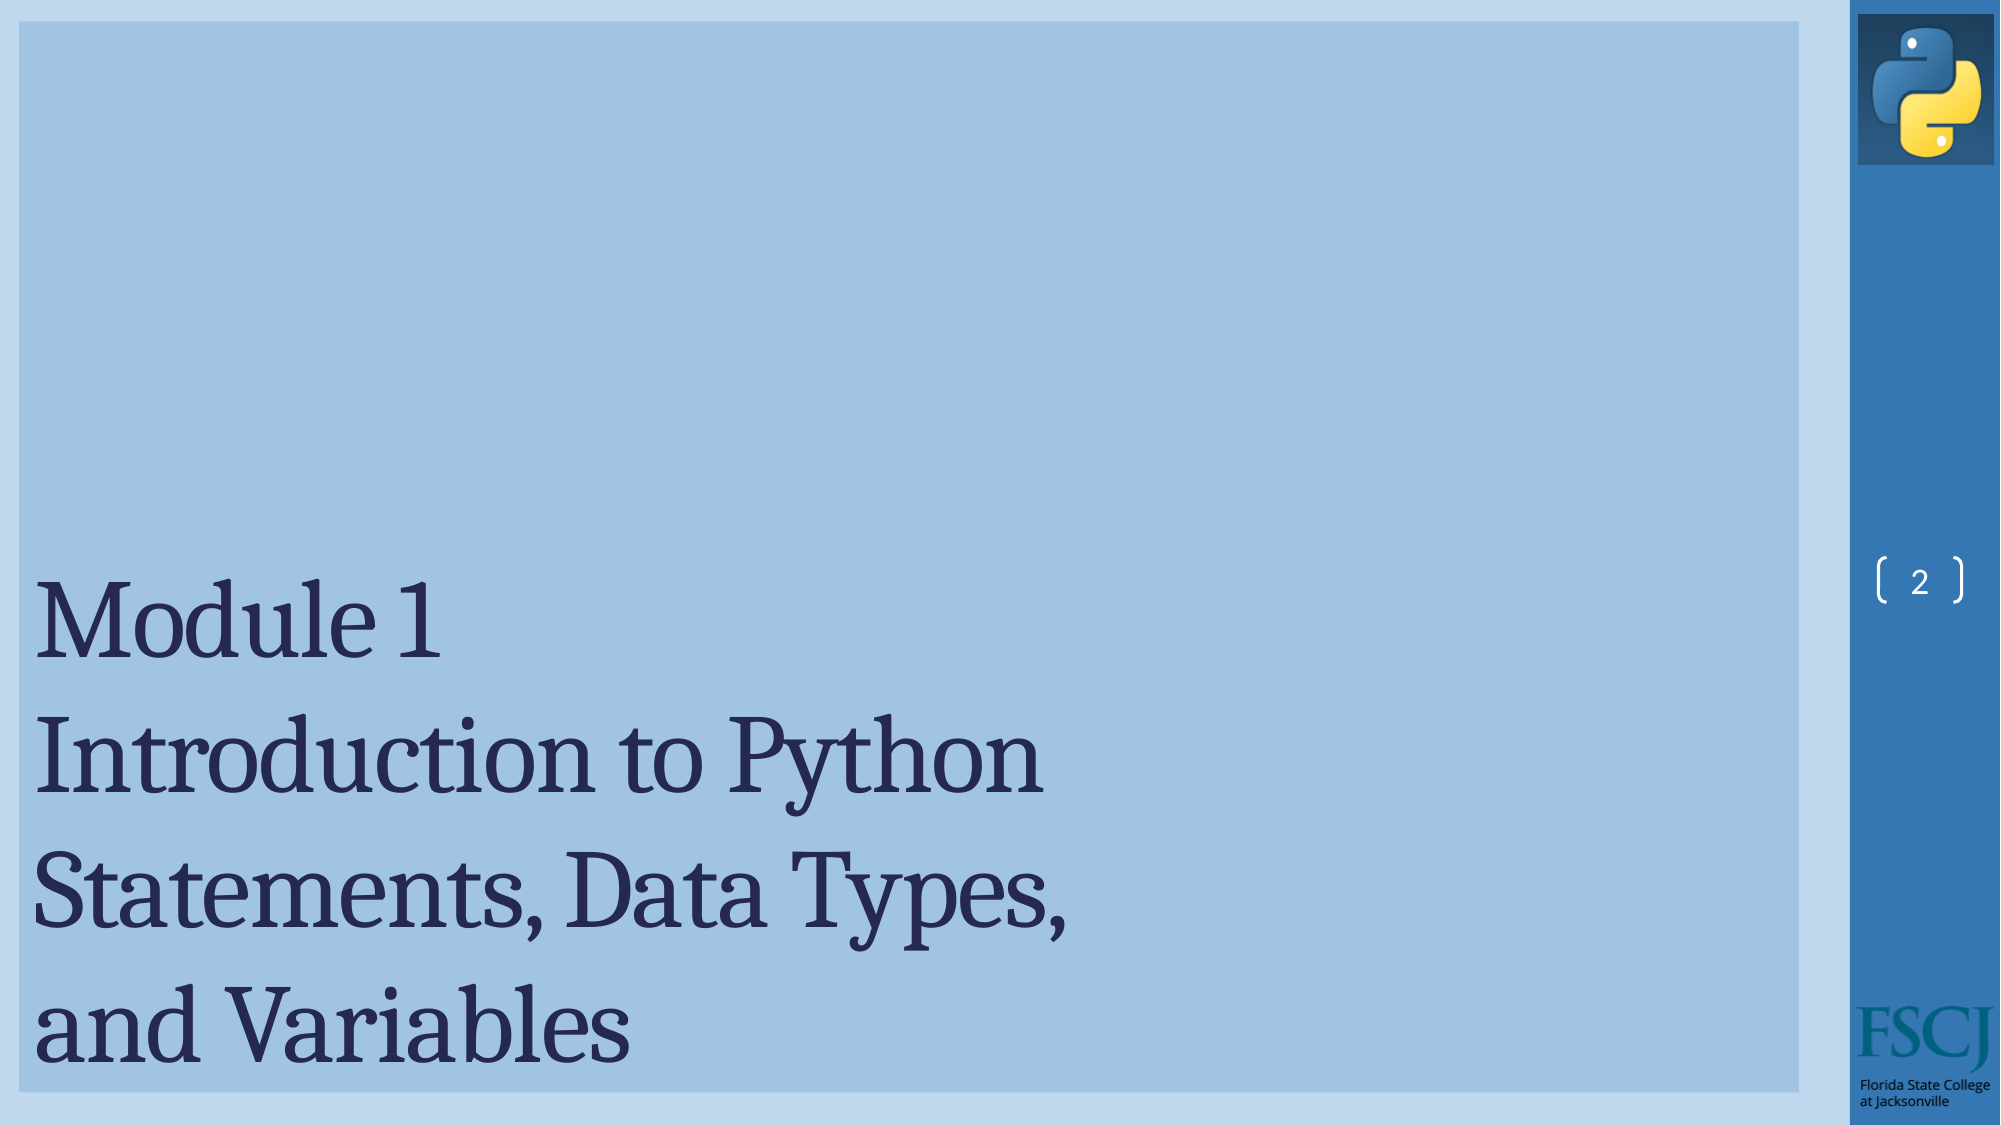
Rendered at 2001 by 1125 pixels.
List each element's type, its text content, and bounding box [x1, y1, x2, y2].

picture [1856, 1006, 1994, 1109]
slide_number 2 [1876, 555, 1964, 604]
title Module 1 Introduction to Python Statements, Data Types, and Variables [19, 21, 1799, 1093]
picture [1858, 14, 1994, 165]
